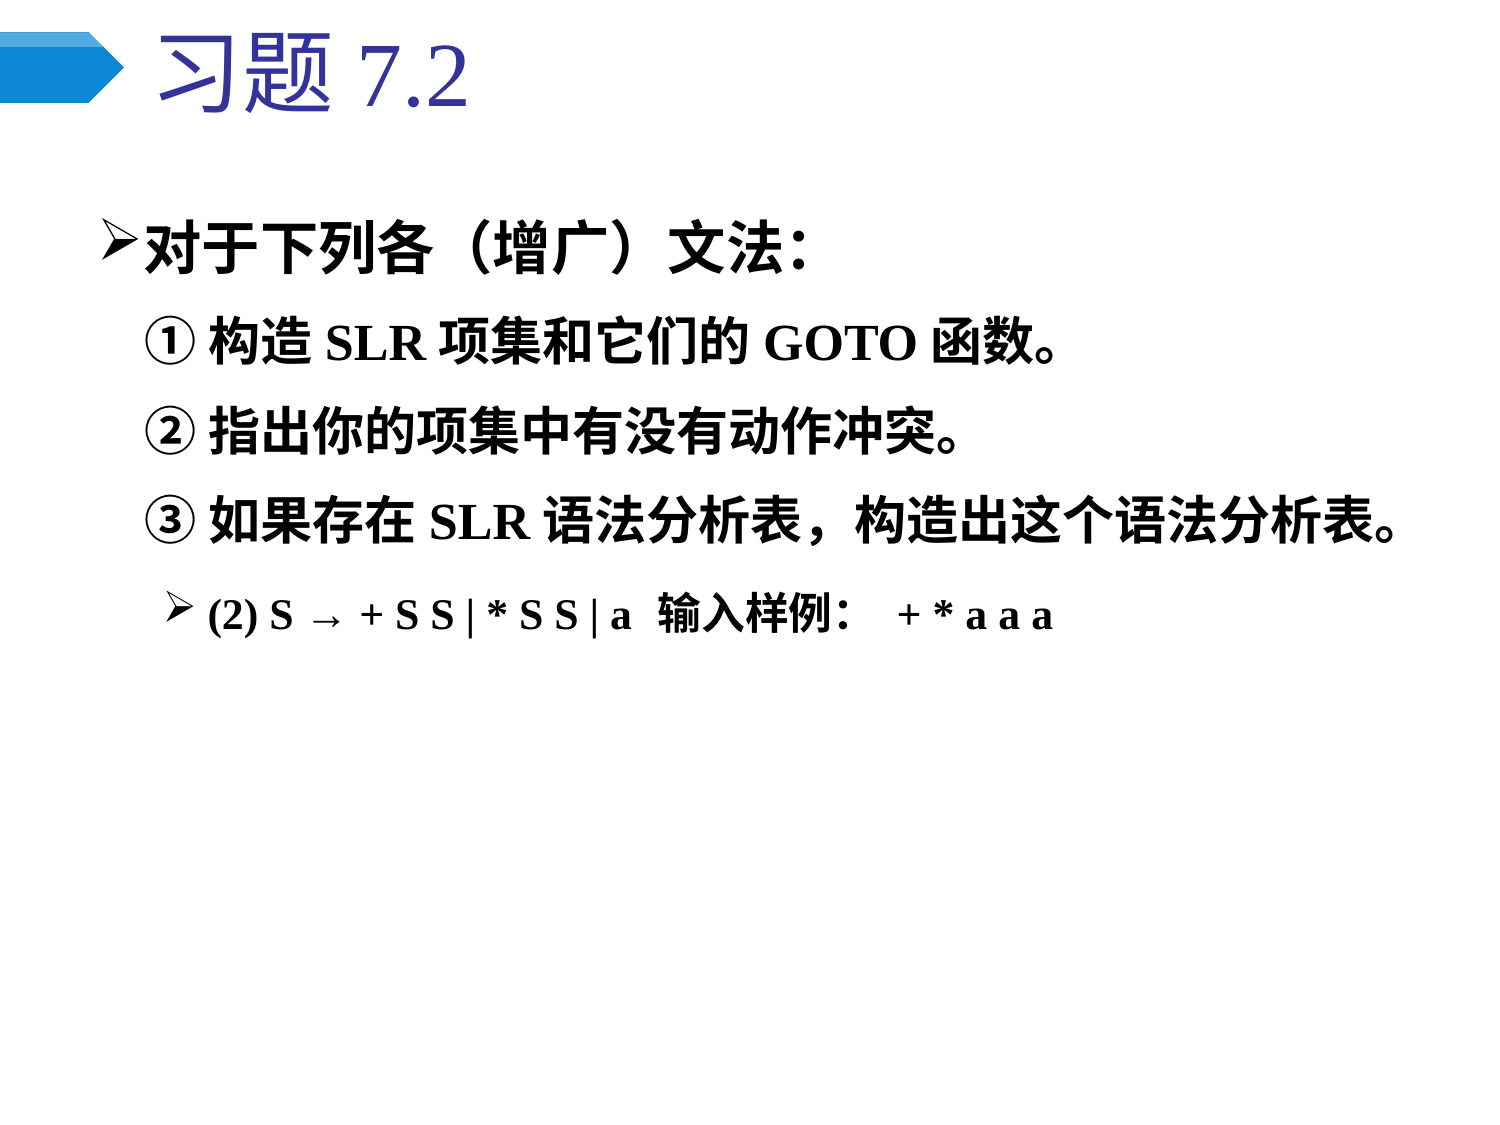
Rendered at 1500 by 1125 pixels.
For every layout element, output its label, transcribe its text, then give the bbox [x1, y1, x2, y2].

list 对于下列各（增广）文法： ①构造SLR项集和它们的GOTO函数。 ②指出你的项集中有没有动作冲突。 ③如果存在SLR语法分析表，构造出这个语法分析表。 (2) S → + S S | * S S | a 输入样例： + * a a a [82, 194, 1430, 996]
title 习题7.2 [135, 26, 1468, 132]
